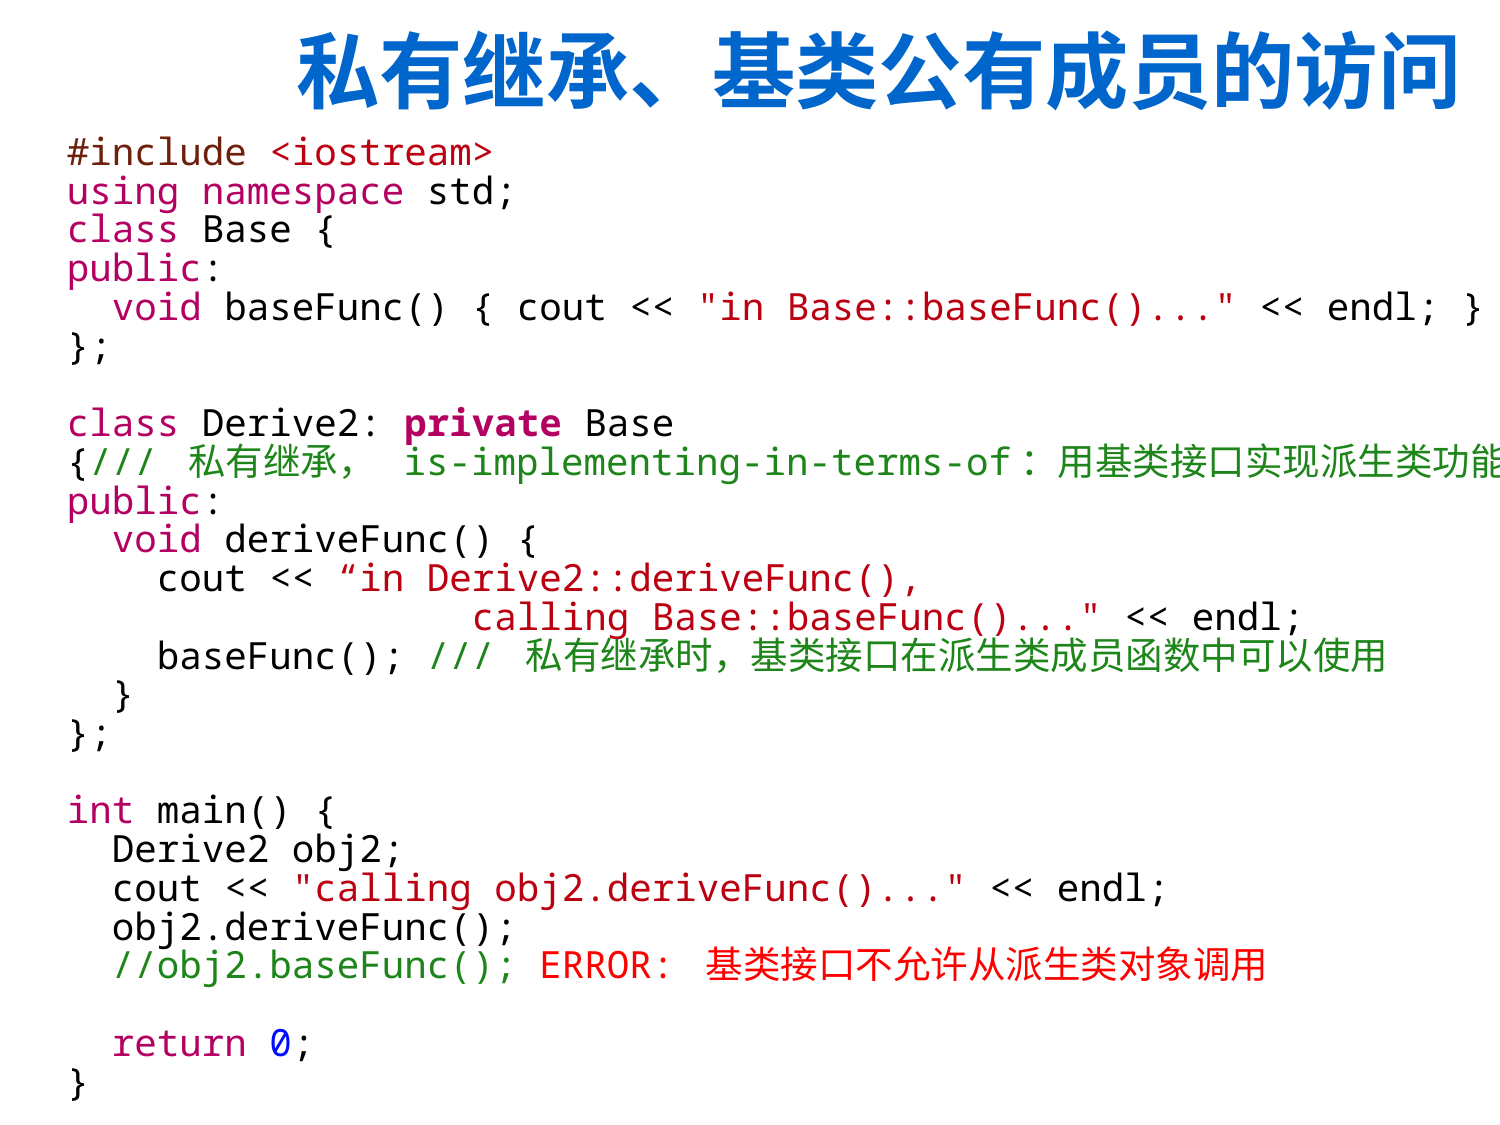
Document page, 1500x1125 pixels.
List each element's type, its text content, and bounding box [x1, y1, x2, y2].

text_box #include <iostream> using namespace std; class Base { public: void baseFunc() { cout << "in Base::baseFunc()..." << endl; } }; class Derive2: private Base {/// 私有继承， is-implementing-in-terms-of：用基类接口实现派生类功能 public: void deriveFunc() { cout << “in Derive2::deriveFunc(), calling Base::baseFunc()..." << endl; baseFunc(); /// 私有继承时，基类接口在派生类成员函数中可以使用 } }; int main() { Derive2 obj2; cout << "calling obj2.deriveFunc()..." << endl; obj2.deriveFunc(); //obj2.baseFunc(); ERROR: 基类接口不允许从派生类对象调用 return 0; } [52, 126, 1500, 1111]
title 私有继承、基类公有成员的访问 [183, 0, 1477, 185]
